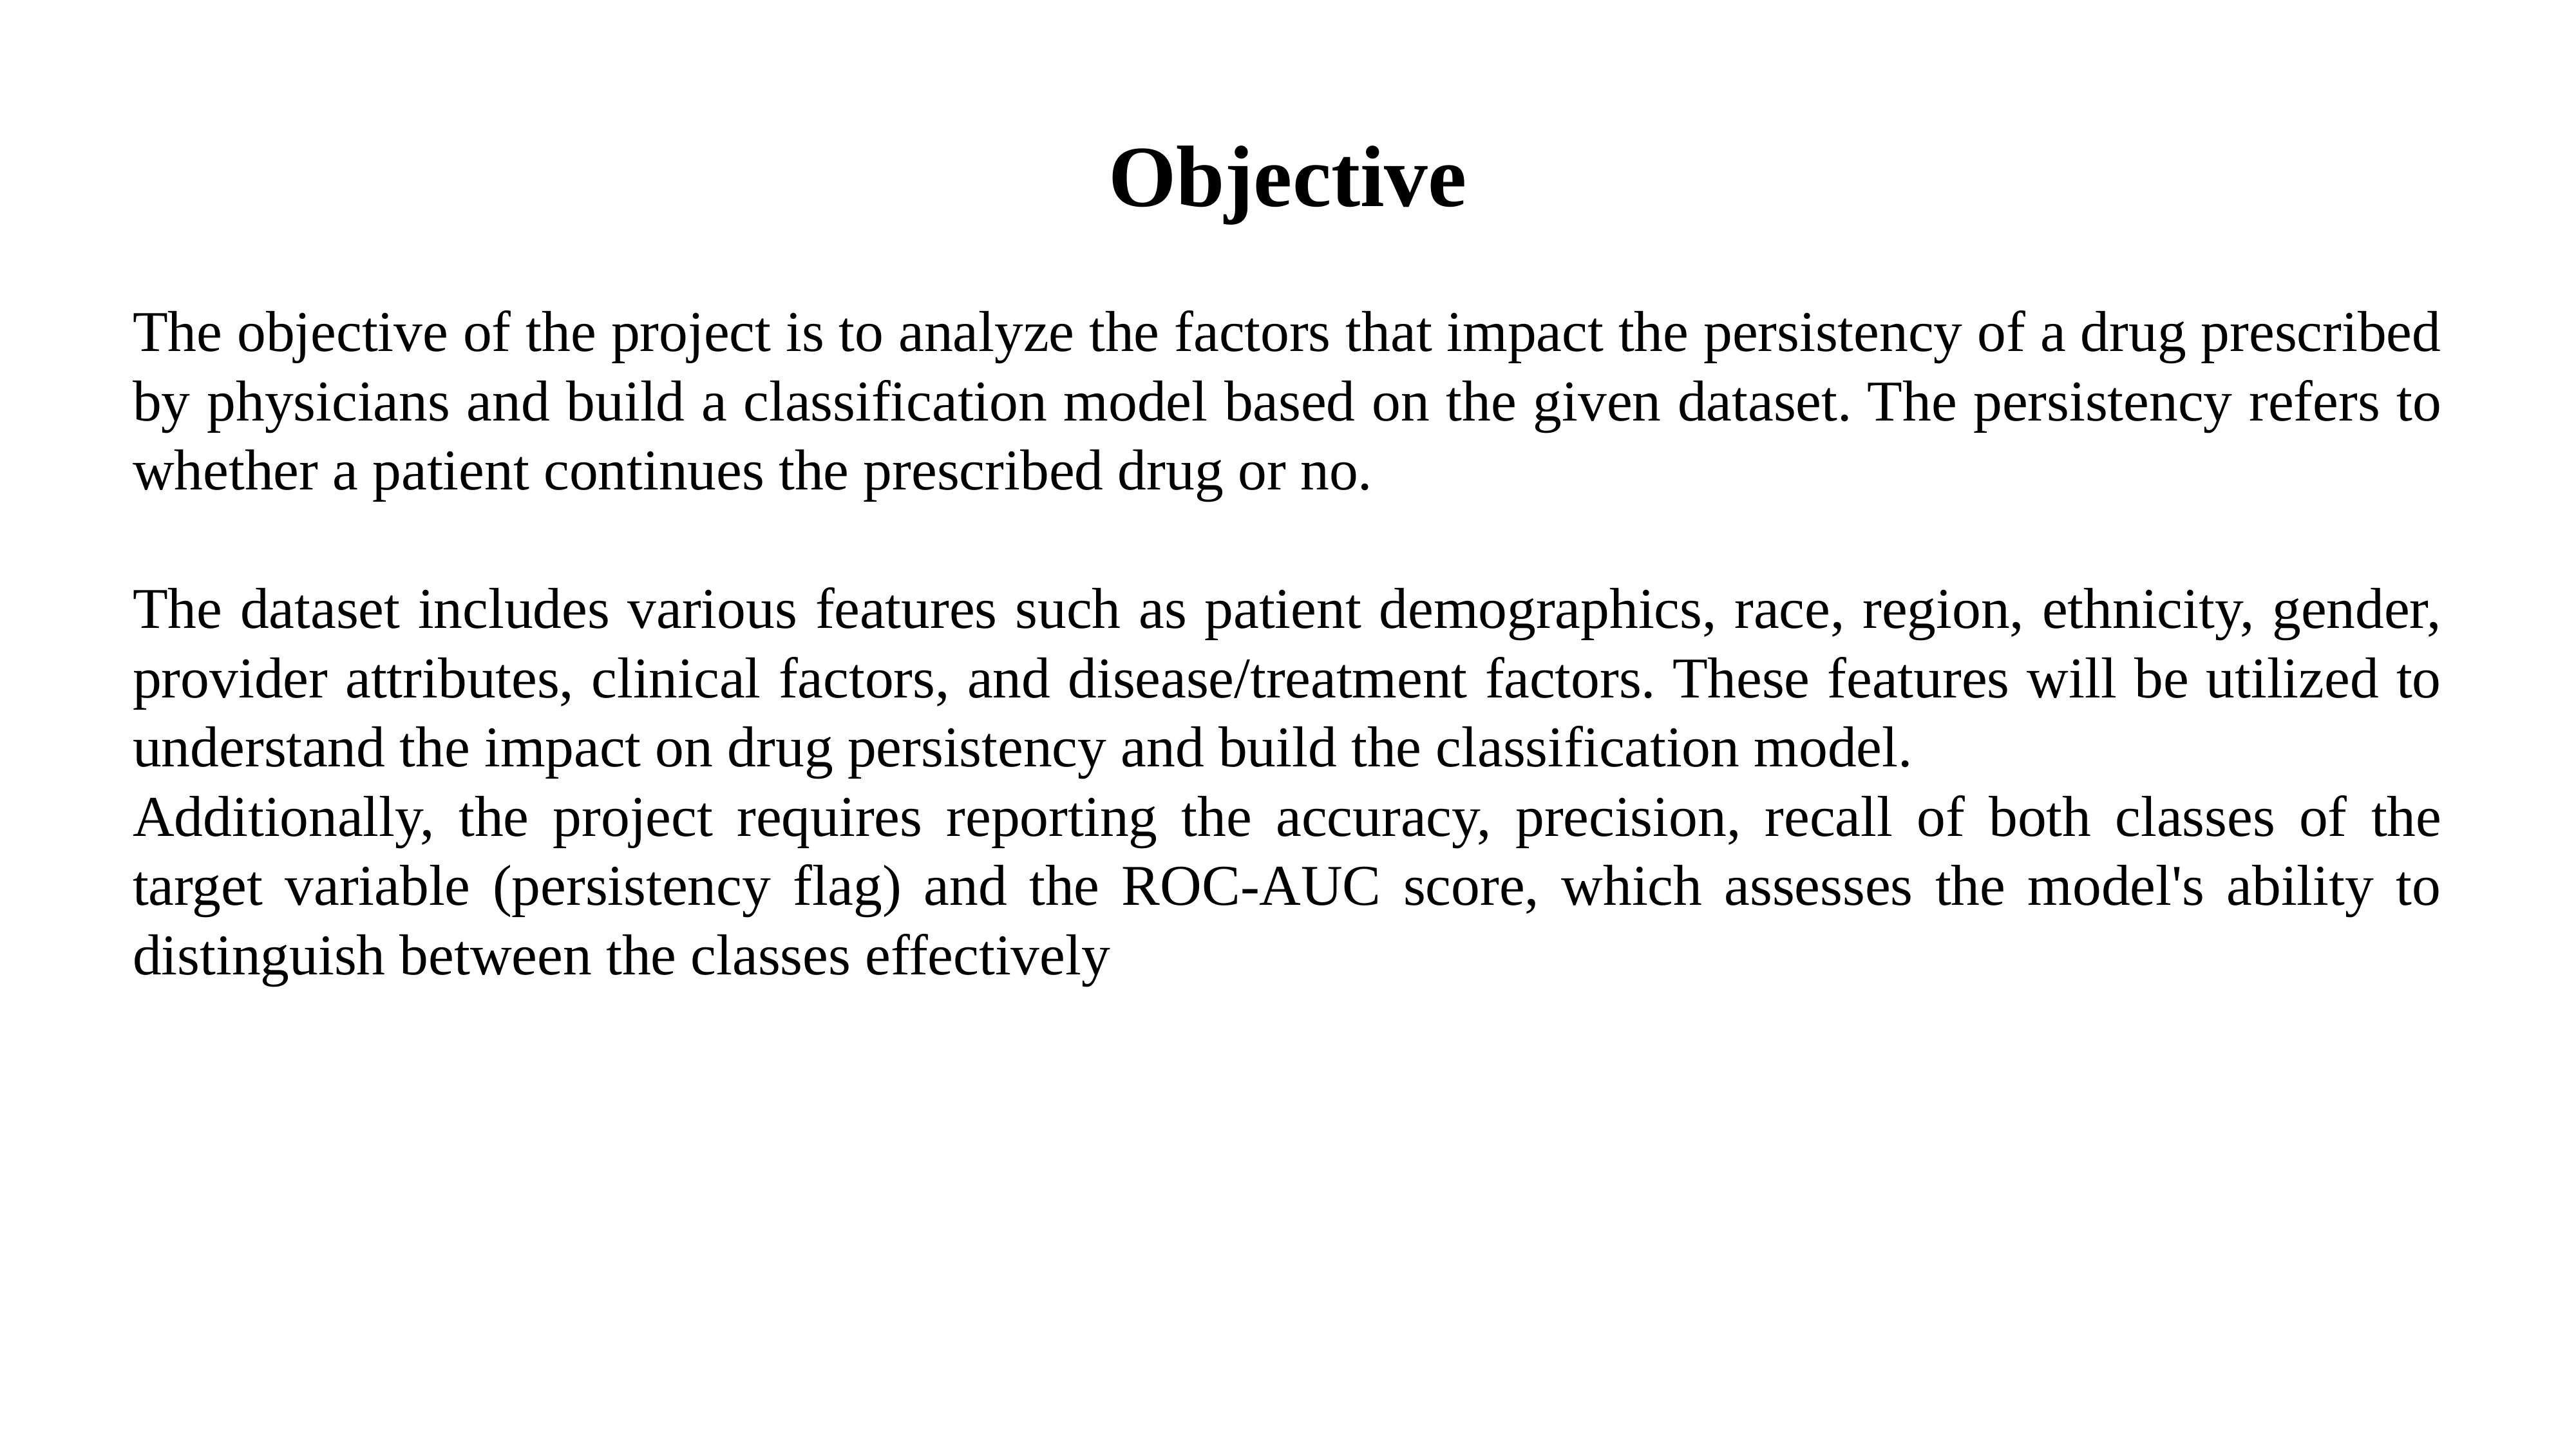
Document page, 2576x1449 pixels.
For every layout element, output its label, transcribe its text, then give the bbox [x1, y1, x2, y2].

title Objective [127, 113, 2449, 266]
list The objective of the project is to analyze the factors that impact the persistency of a drug prescribed by physicians and build a classification model based on the given dataset. The persistency refers to whether a patient continues the prescribed drug or no. The dataset includes various features such as patient demographics, race, region, ethnicity, gender, provider attributes, clinical factors, and disease/treatment factors. These features will be utilized to understand the impact on drug persistency and build the classification model. Additionally, the project requires reporting the accuracy, precision, recall of both classes of the target variable (persistency flag) and the ROC-AUC score, which assesses the model's ability to distinguish between the classes effectively [127, 288, 2449, 1161]
